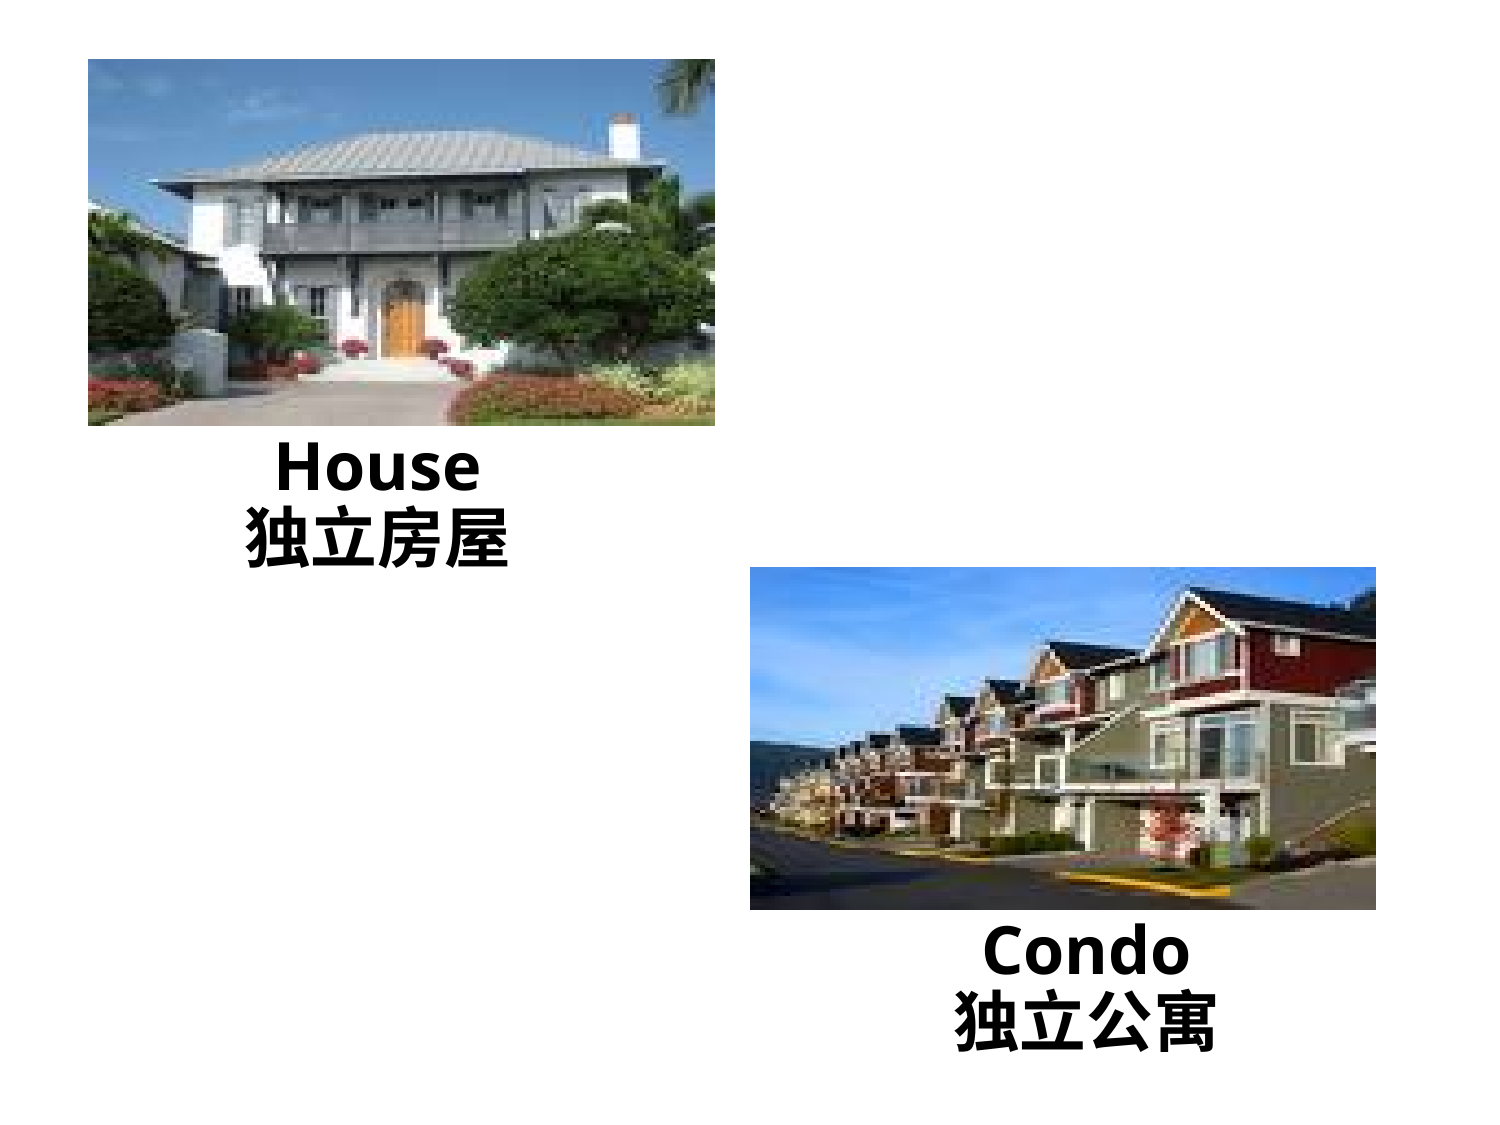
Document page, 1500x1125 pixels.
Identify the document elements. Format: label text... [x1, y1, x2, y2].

text_box House 独立房屋 [206, 435, 549, 584]
text_box Condo 独立公寓 [891, 919, 1282, 1069]
picture [749, 567, 1377, 911]
picture [88, 59, 715, 426]
